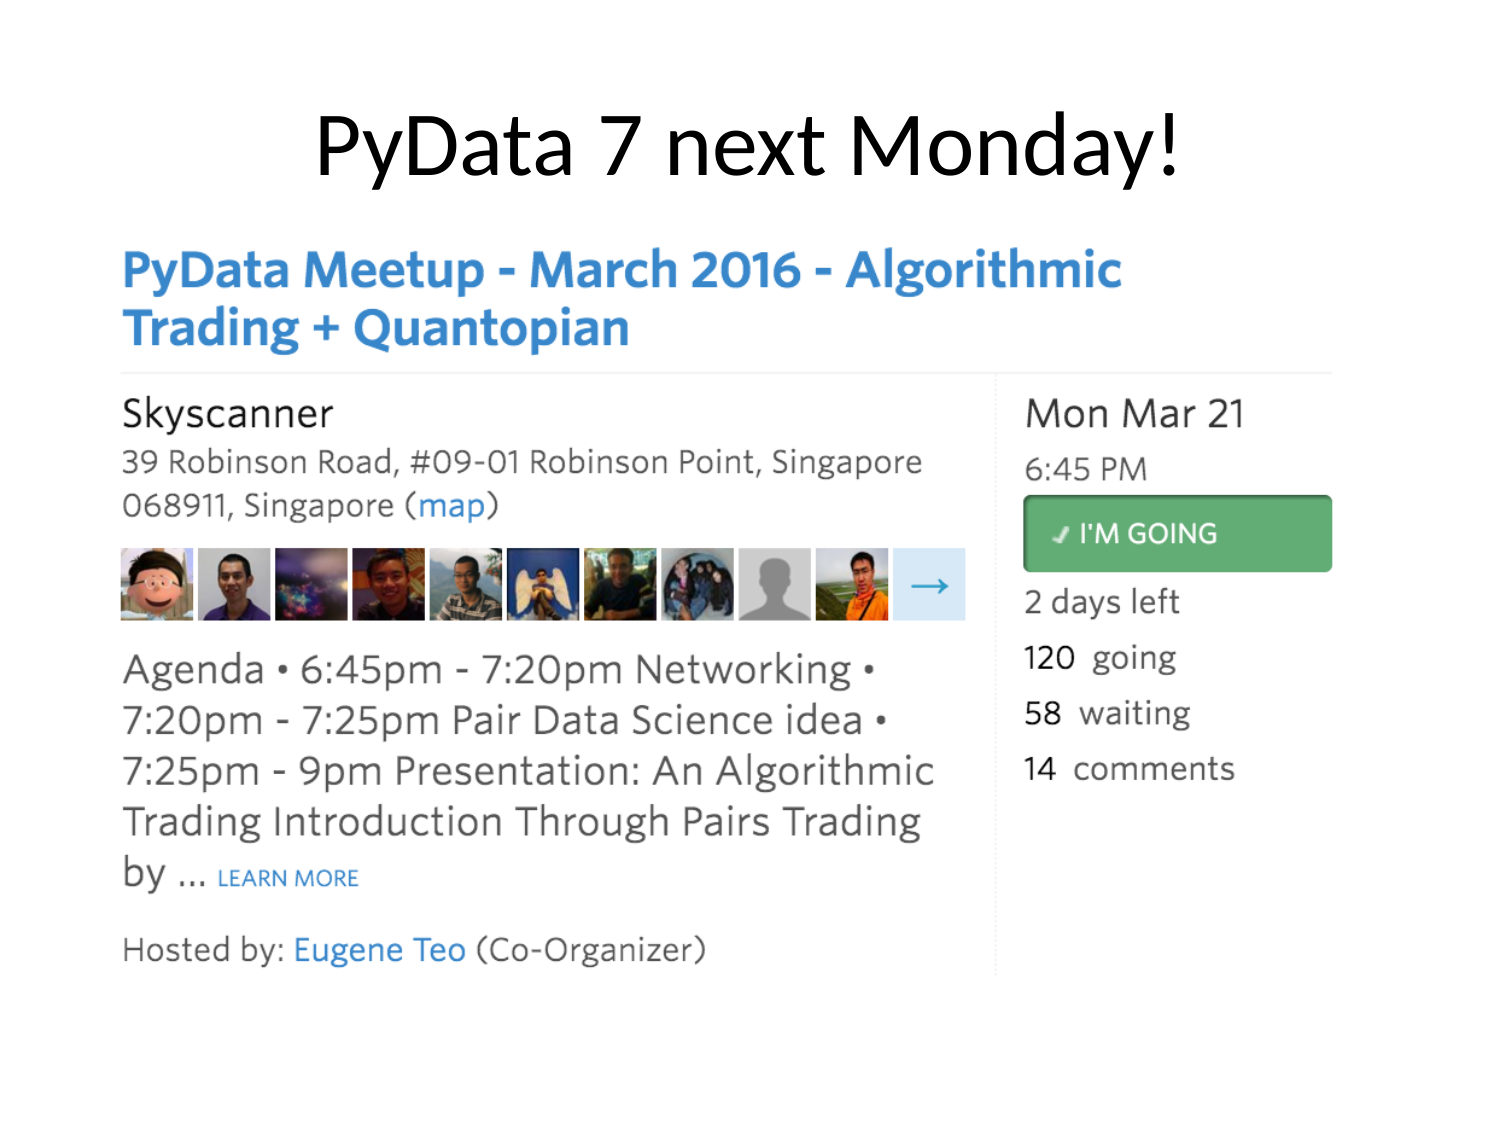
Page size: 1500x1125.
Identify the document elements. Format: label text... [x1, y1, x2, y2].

title PyData 7 next Monday! [75, 45, 1425, 233]
picture [74, 210, 1377, 1024]
